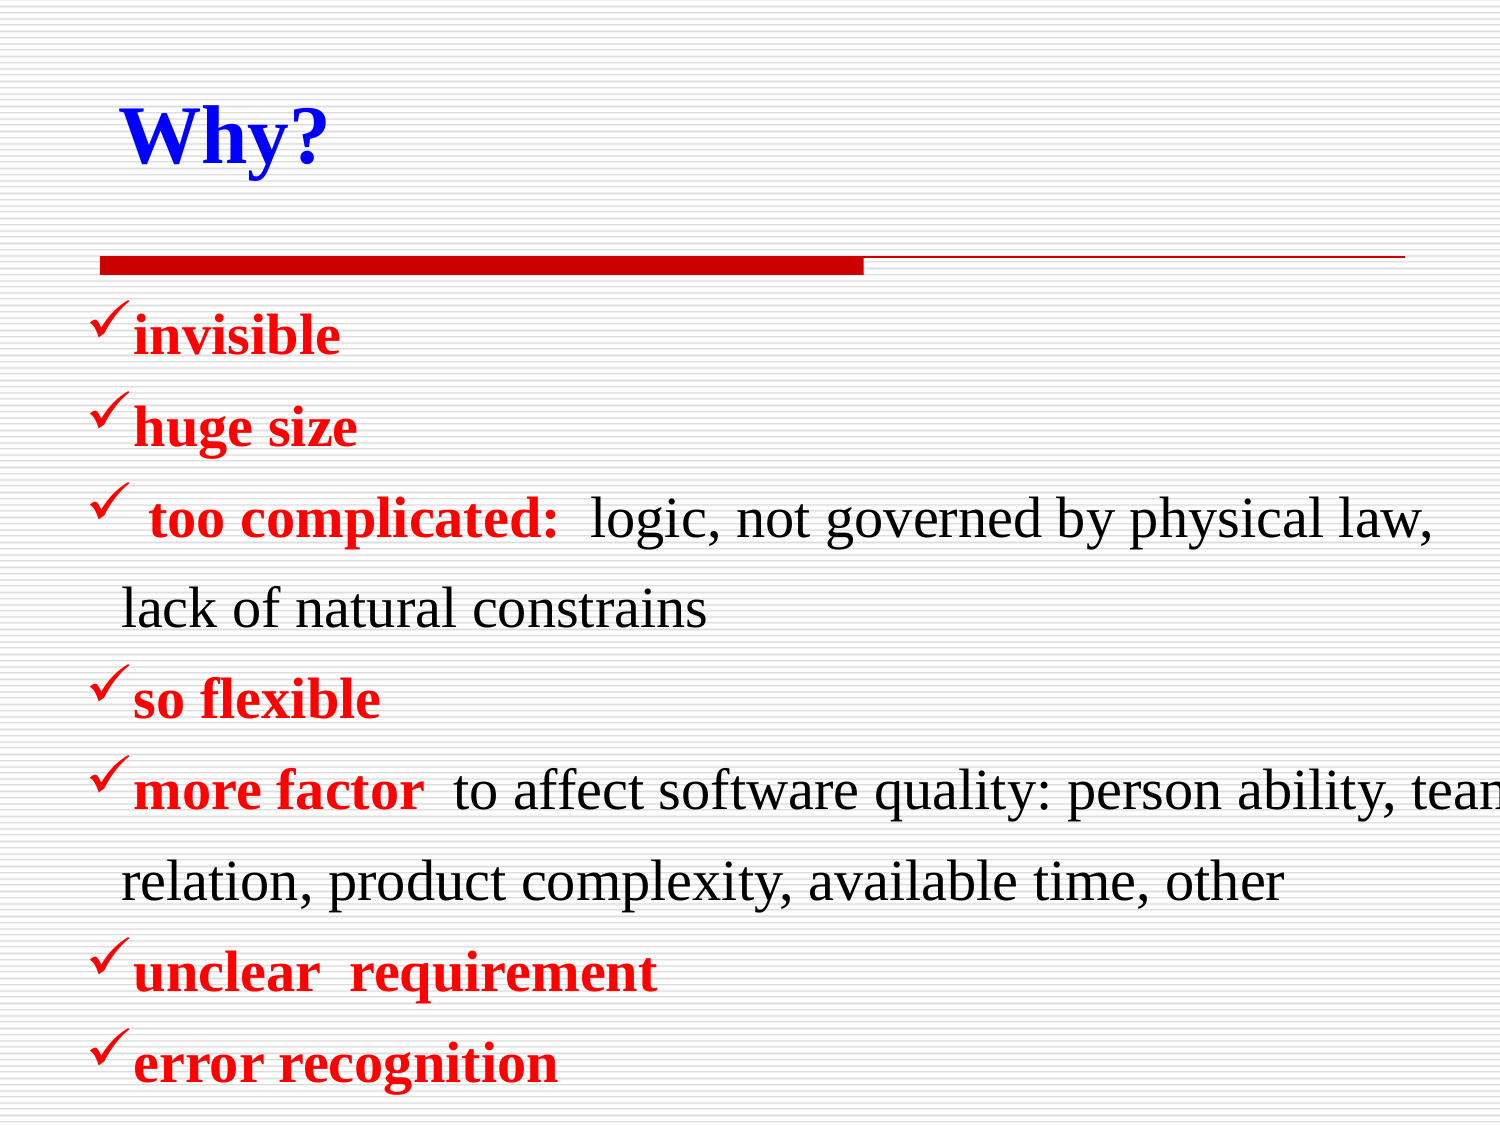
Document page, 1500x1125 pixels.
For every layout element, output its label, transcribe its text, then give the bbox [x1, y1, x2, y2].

picture [0, 0, 1500, 1125]
text_box invisible huge size too complicated: logic, not governed by physical law, lack of natural constrains so flexible more factor to affect software quality: person ability, team relation, product complexity, available time, other unclear requirement error recognition [70, 268, 1500, 1102]
text_box Why? [103, 53, 876, 188]
